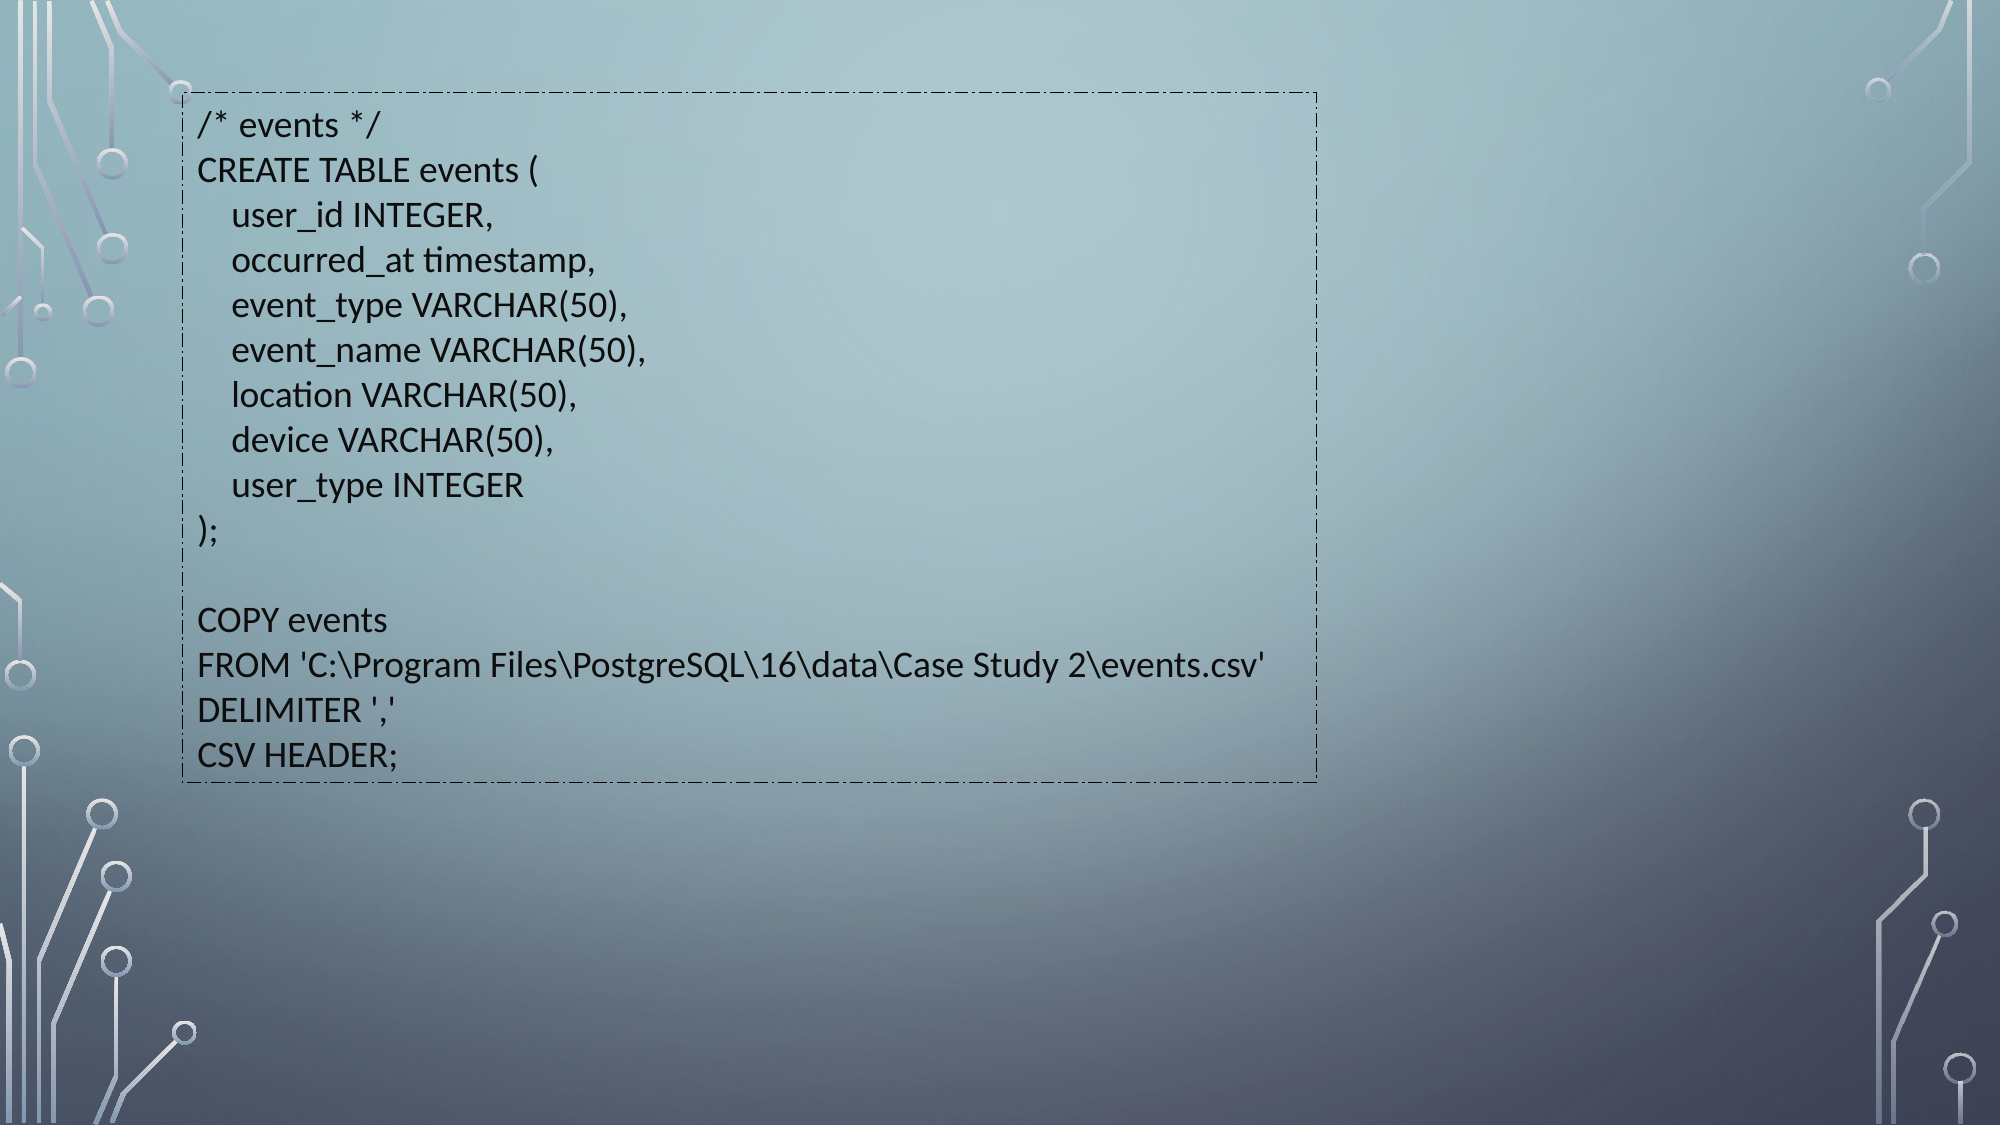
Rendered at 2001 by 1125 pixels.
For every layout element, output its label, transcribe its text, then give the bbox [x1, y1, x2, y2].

text_box /* events */ CREATE TABLE events ( user_id INTEGER, occurred_at timestamp, event_type VARCHAR(50), event_name VARCHAR(50), location VARCHAR(50), device VARCHAR(50), user_type INTEGER ); COPY events FROM 'C:\Program Files\PostgreSQL\16\data\Case Study 2\events.csv' DELIMITER ',' CSV HEADER; [182, 92, 1317, 783]
